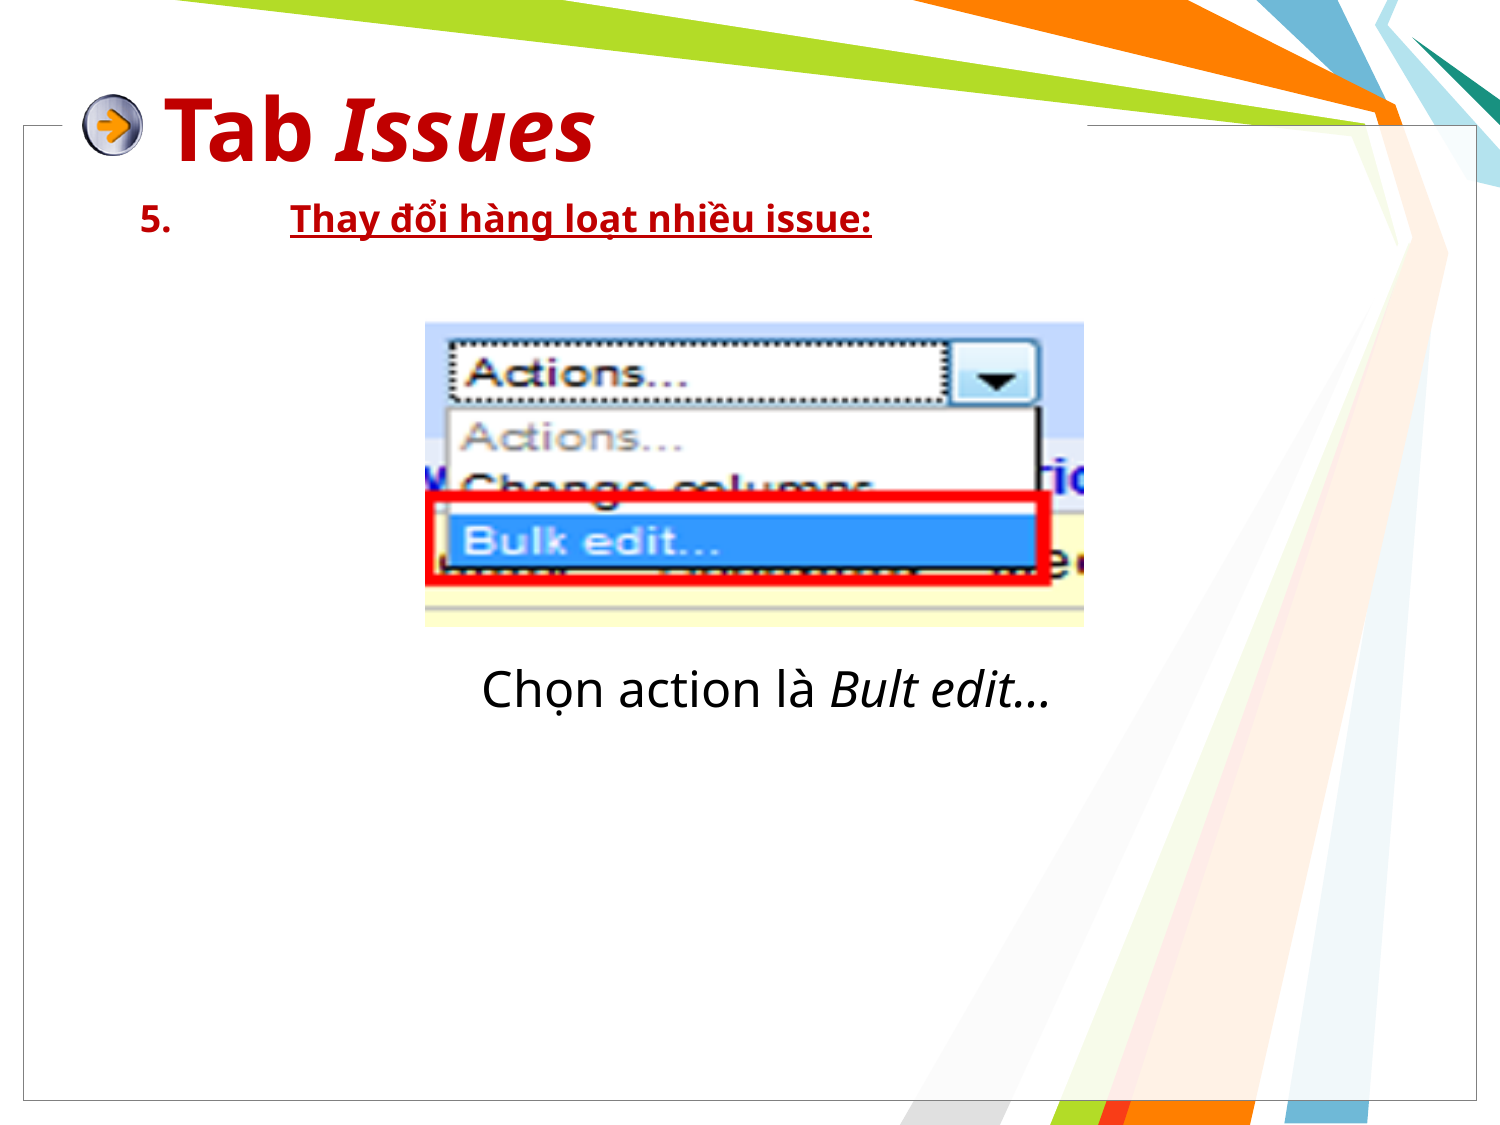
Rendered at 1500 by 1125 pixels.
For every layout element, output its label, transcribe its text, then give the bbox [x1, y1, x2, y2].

text_box Chọn action là Bult edit… [466, 649, 1068, 725]
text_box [424, 299, 1088, 632]
picture [82, 94, 143, 156]
title Tab Issues [147, 32, 1183, 187]
text_box 5. Thay đổi hàng loạt nhiều issue: [50, 187, 1450, 248]
